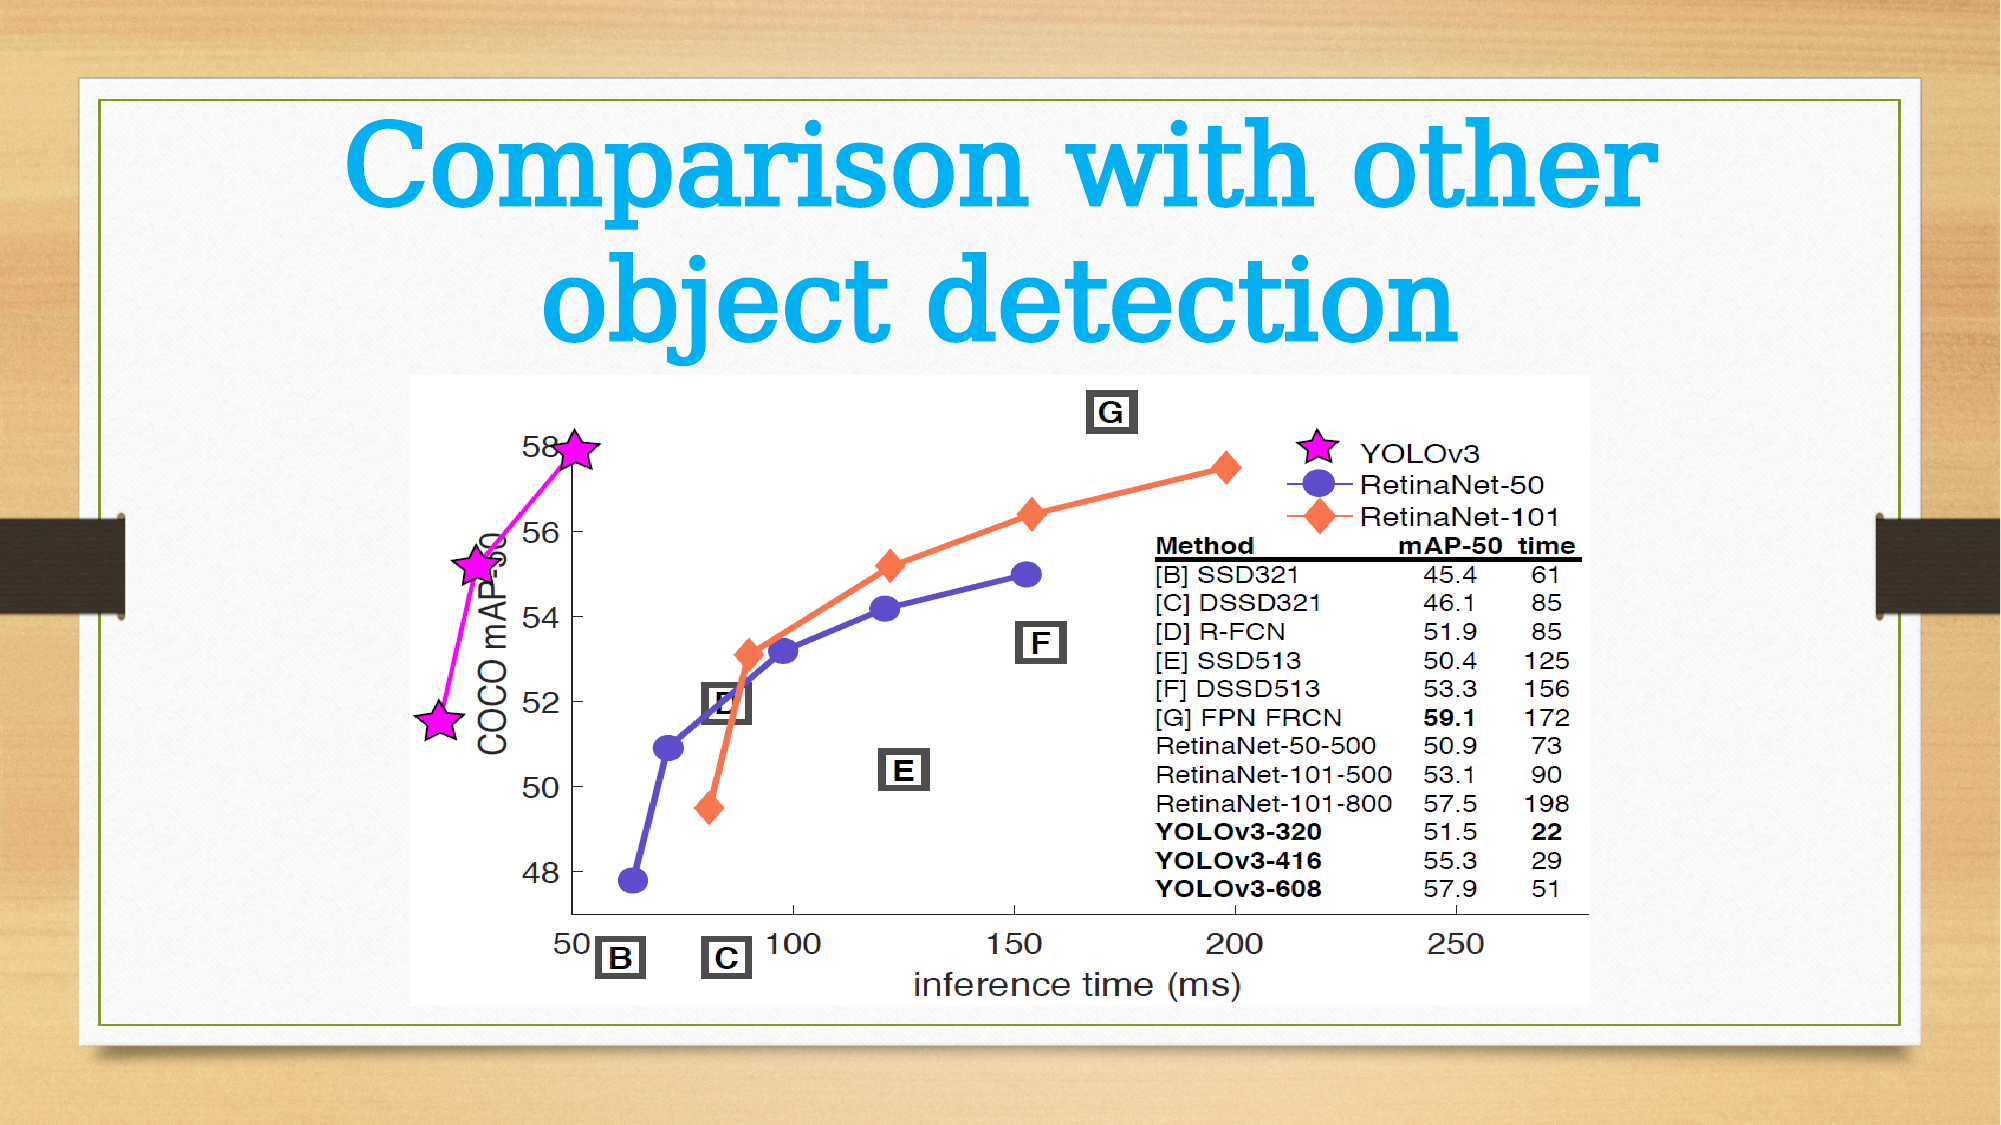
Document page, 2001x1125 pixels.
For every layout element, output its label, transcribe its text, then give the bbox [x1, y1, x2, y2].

text_box Comparison with other object detection Algorithm [300, 84, 1700, 505]
picture [0, 0, 2001, 1125]
